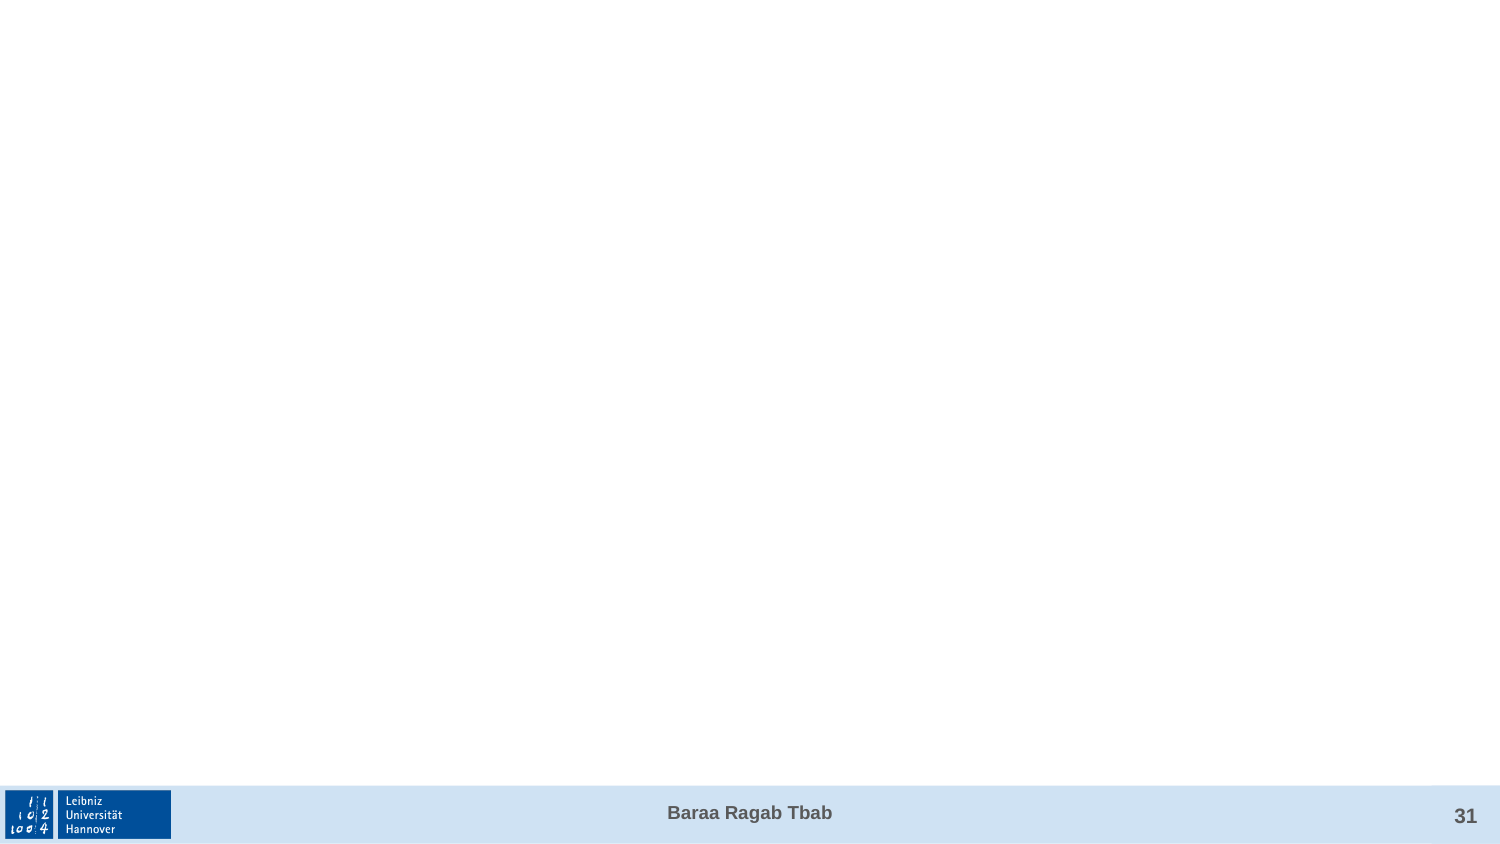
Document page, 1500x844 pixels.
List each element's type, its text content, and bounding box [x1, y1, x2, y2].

picture [0, 785, 176, 844]
text_box 31 [1431, 785, 1500, 844]
subtitle Baraa Ragab Tbab [176, 785, 1431, 844]
